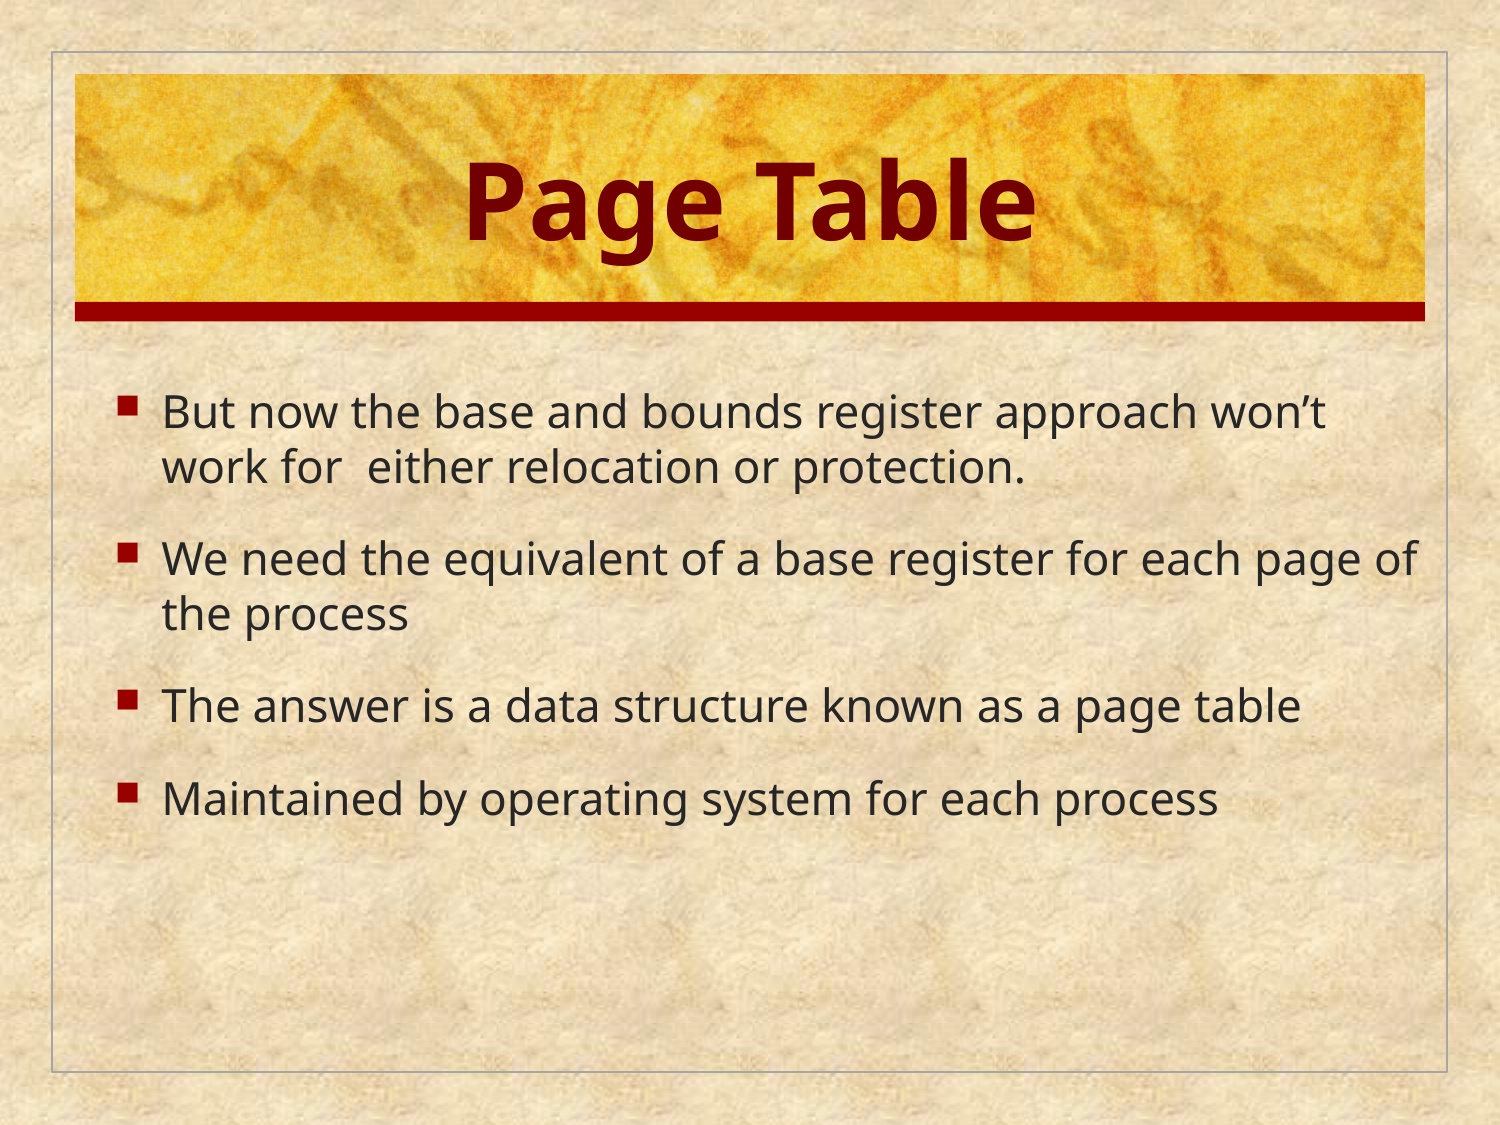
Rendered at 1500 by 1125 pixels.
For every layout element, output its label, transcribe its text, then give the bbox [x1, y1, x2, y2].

list But now the base and bounds register approach won’t work for either relocation or protection. We need the equivalent of a base register for each page of the process The answer is a data structure known as a page table Maintained by operating system for each process [99, 375, 1438, 1005]
title Page Table [108, 74, 1392, 263]
picture [0, 0, 1500, 1125]
